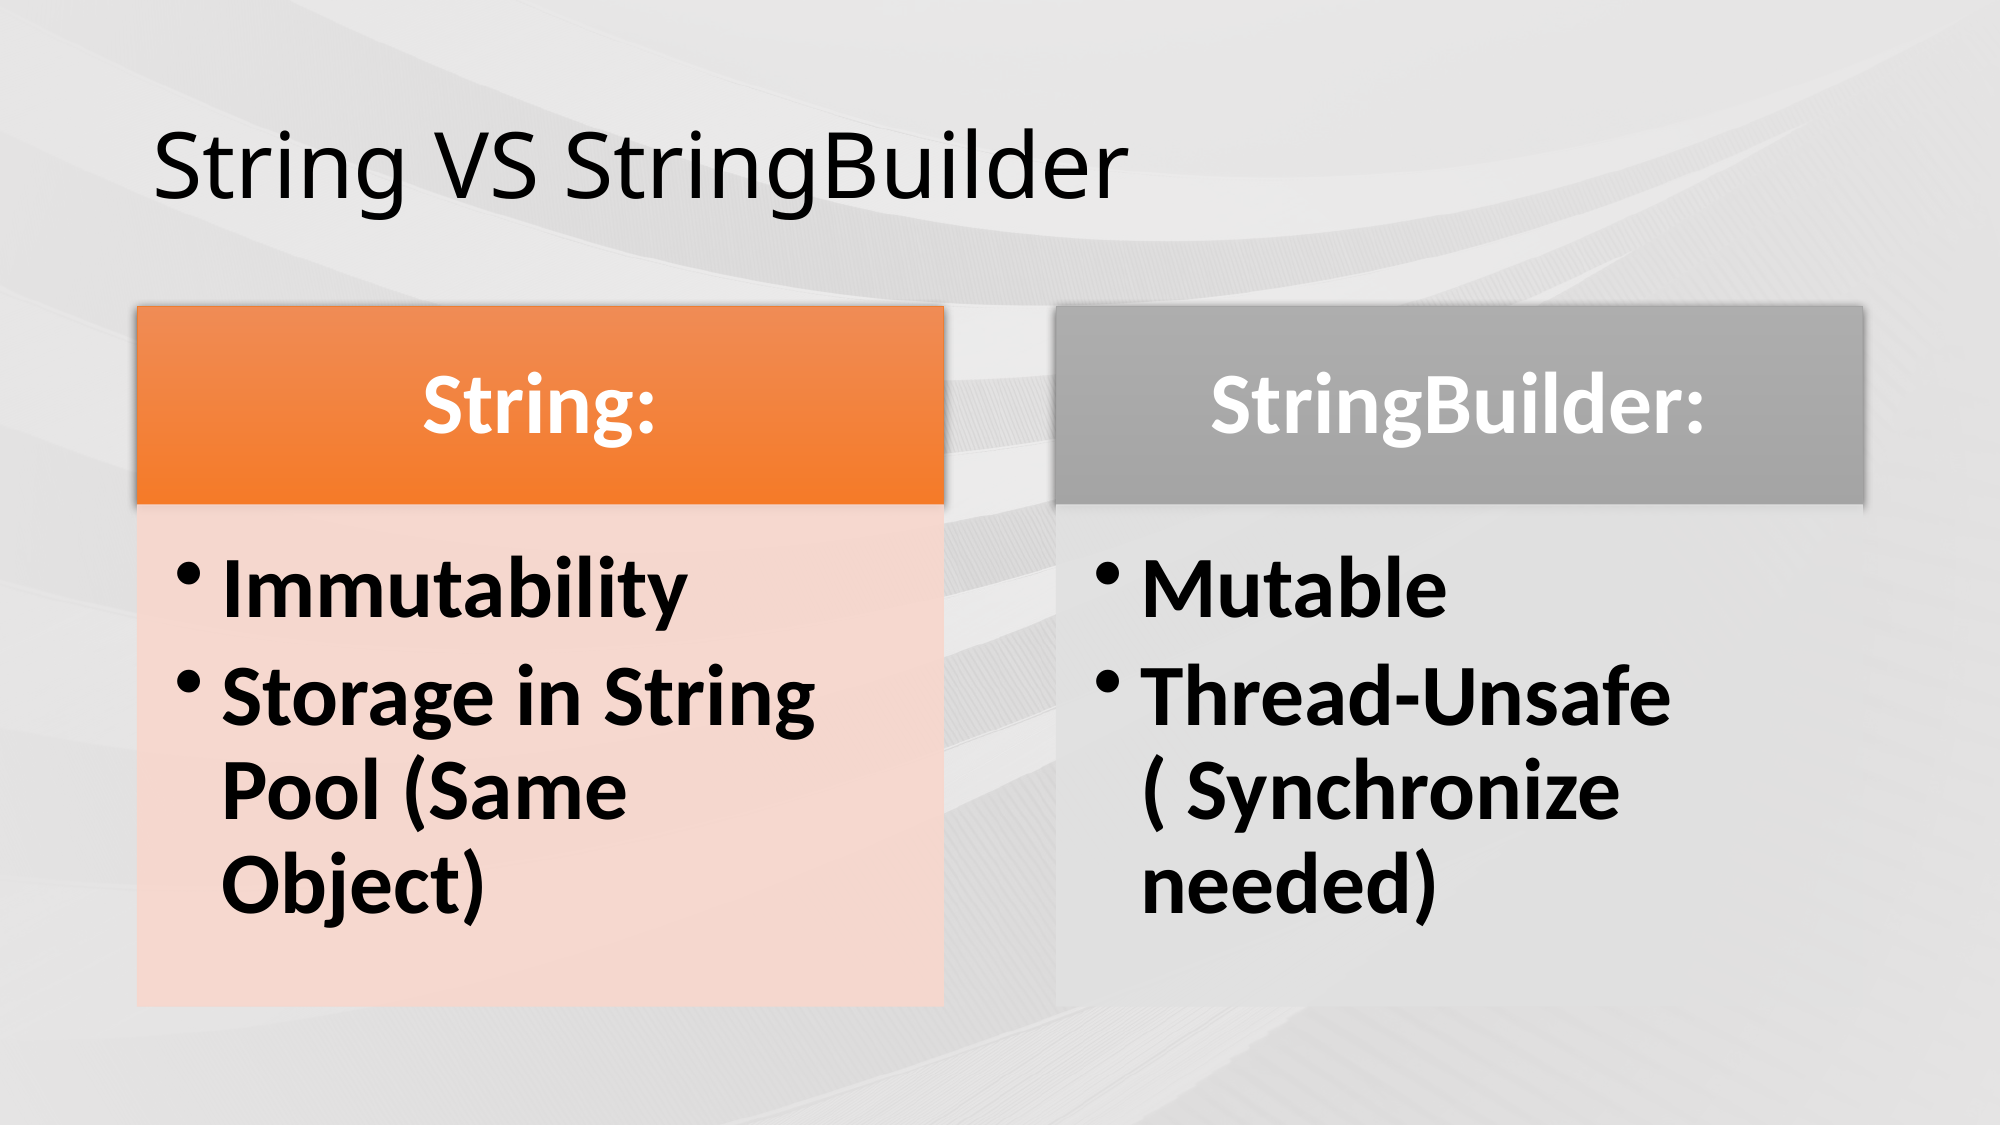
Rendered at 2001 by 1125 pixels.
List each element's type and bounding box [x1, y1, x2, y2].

picture [0, 0, 2000, 1125]
list [137, 299, 1863, 1014]
